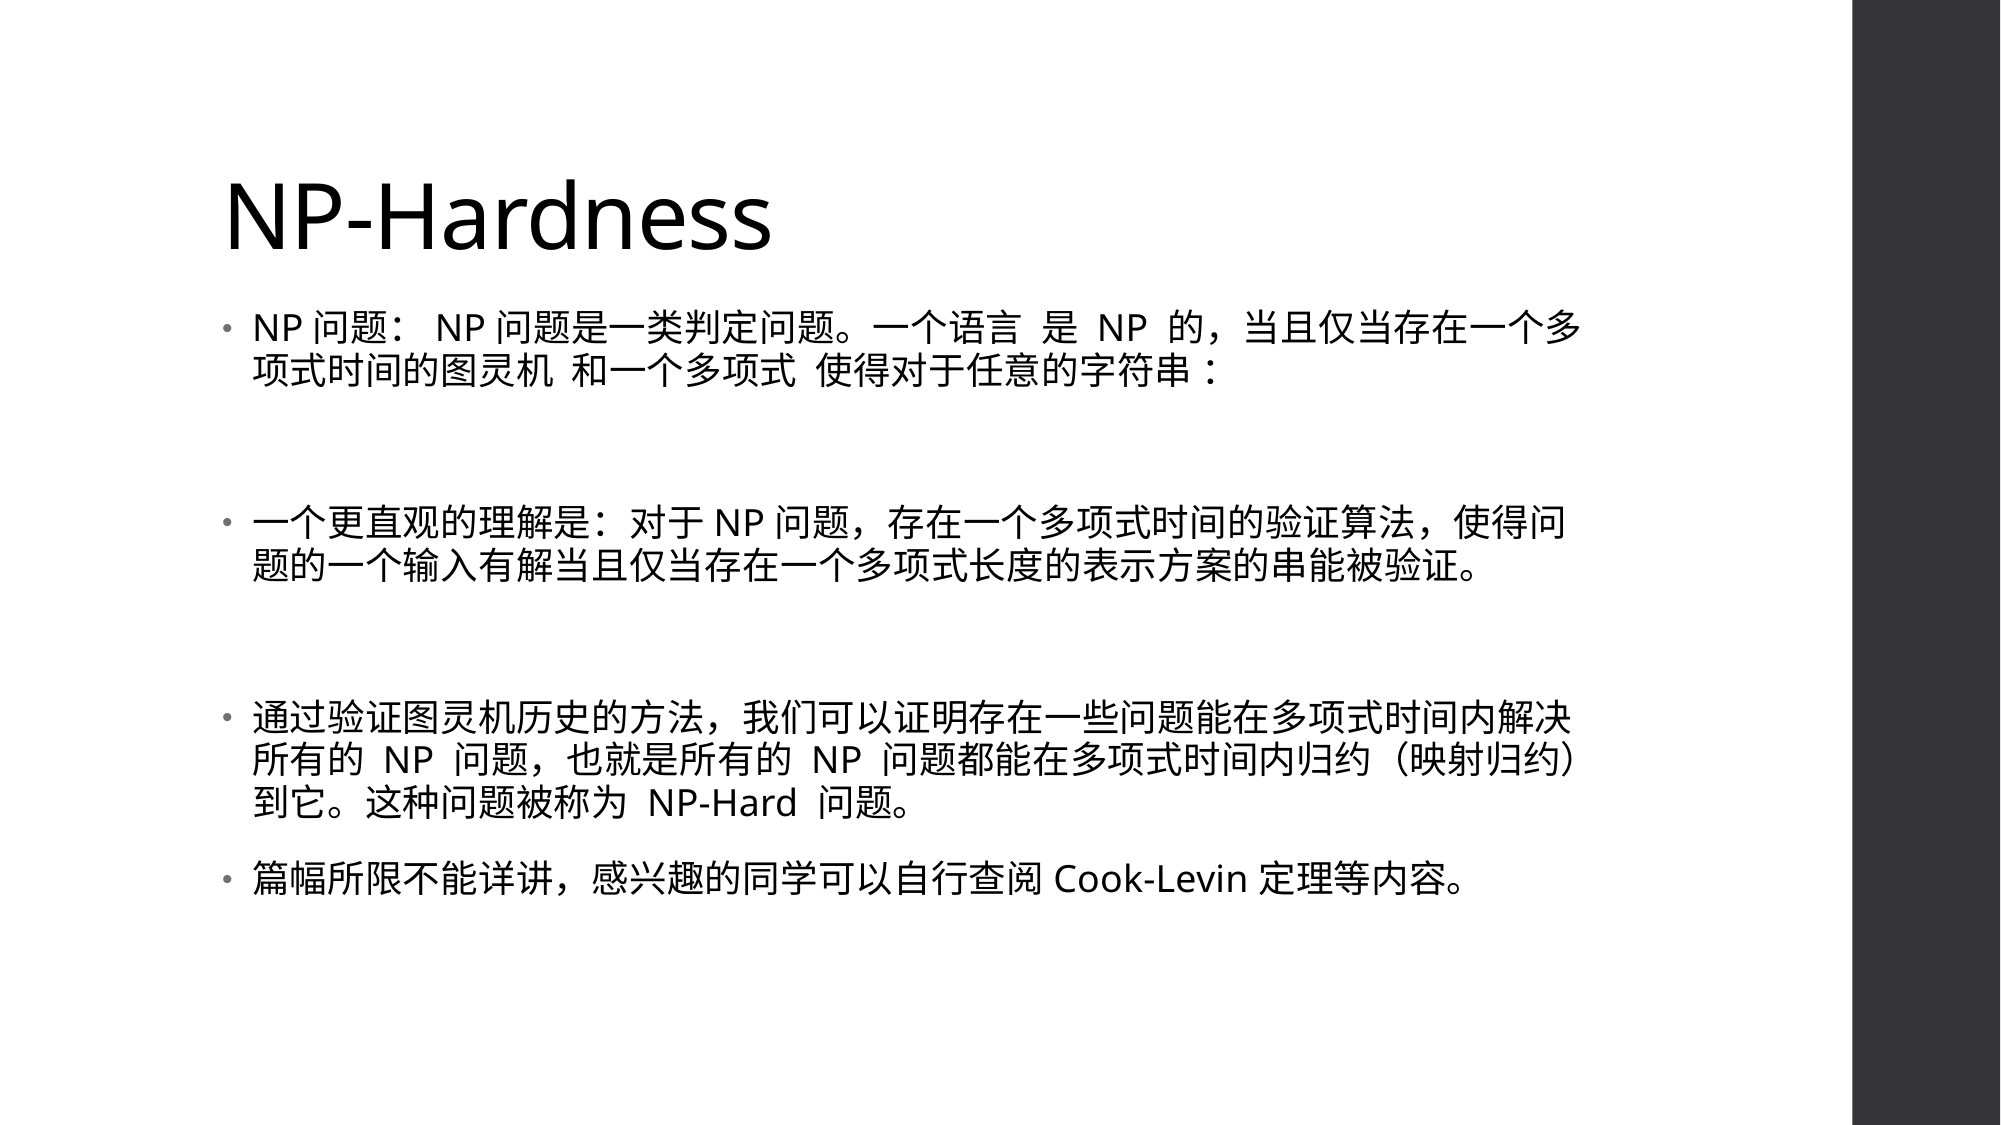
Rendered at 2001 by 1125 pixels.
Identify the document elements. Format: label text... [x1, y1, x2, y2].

title NP-Hardness [206, 60, 1797, 278]
